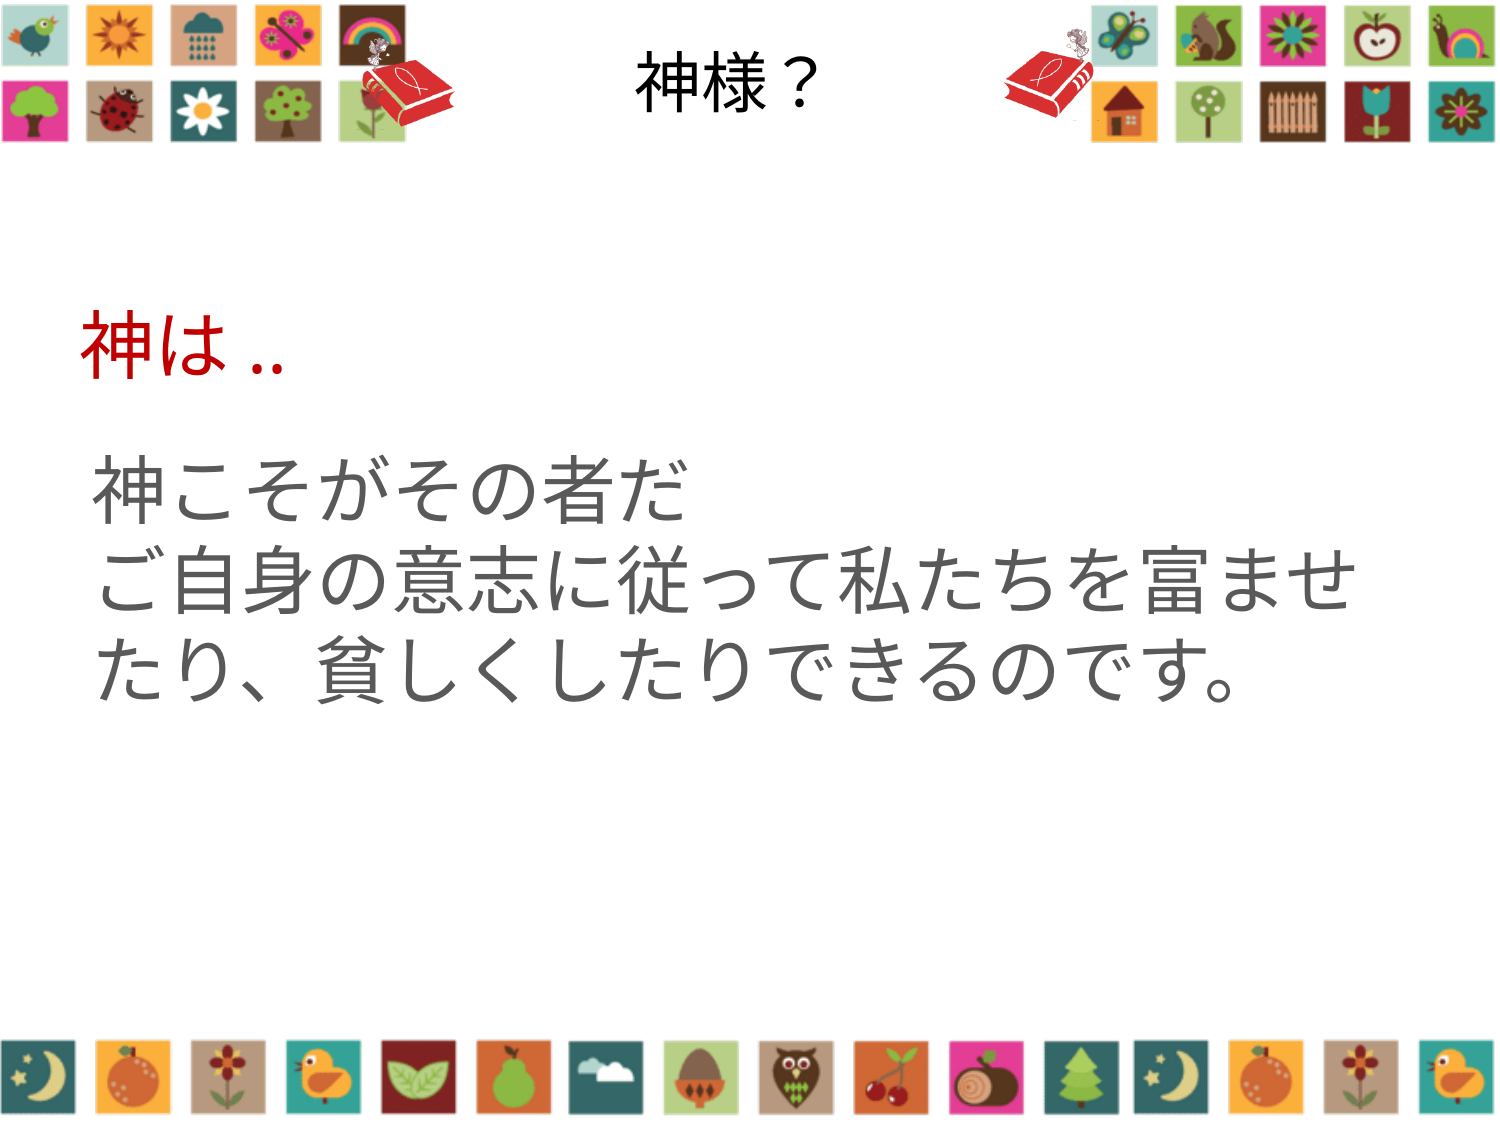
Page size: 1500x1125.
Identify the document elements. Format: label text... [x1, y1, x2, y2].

picture [971, 3, 1500, 150]
text_box 神は.. [64, 290, 1412, 396]
picture [0, 3, 487, 150]
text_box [0, 1028, 1500, 1118]
text_box 神こそがその者だ ご自身の意志に従って私たちを富ませたり、貧しくしたりできるのです。 [76, 436, 1424, 722]
text_box 神様？ [490, 33, 971, 129]
